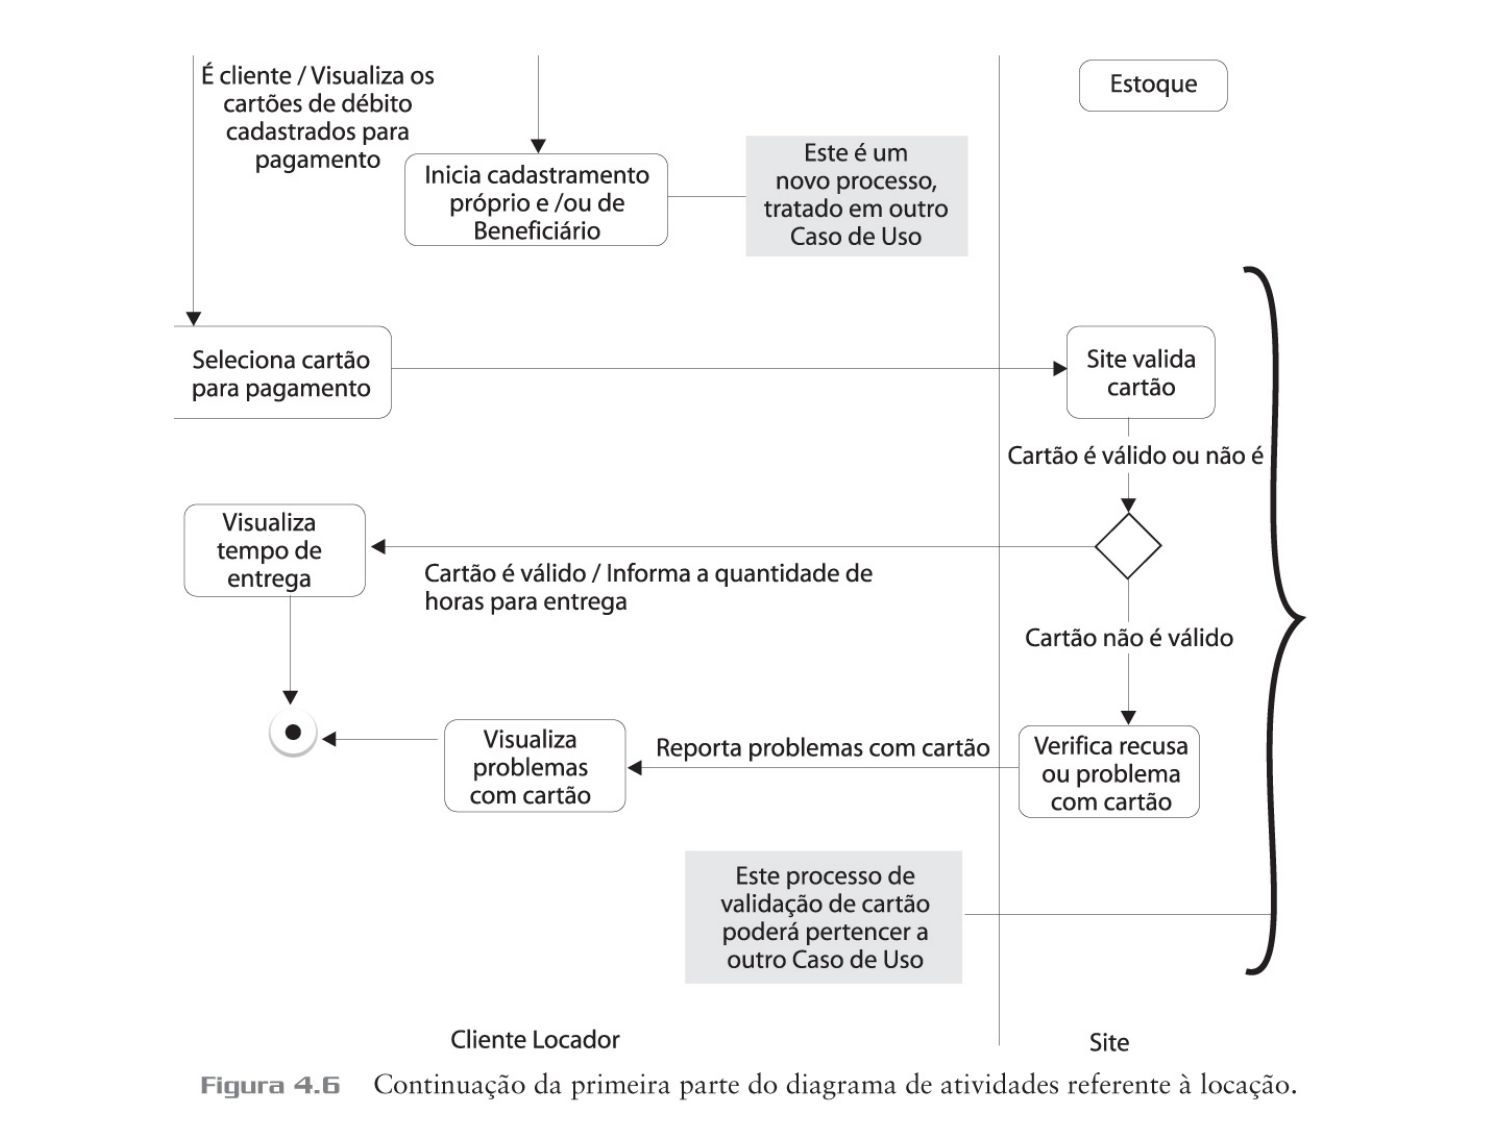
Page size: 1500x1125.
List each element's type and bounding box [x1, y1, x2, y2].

picture [174, 46, 1322, 1113]
